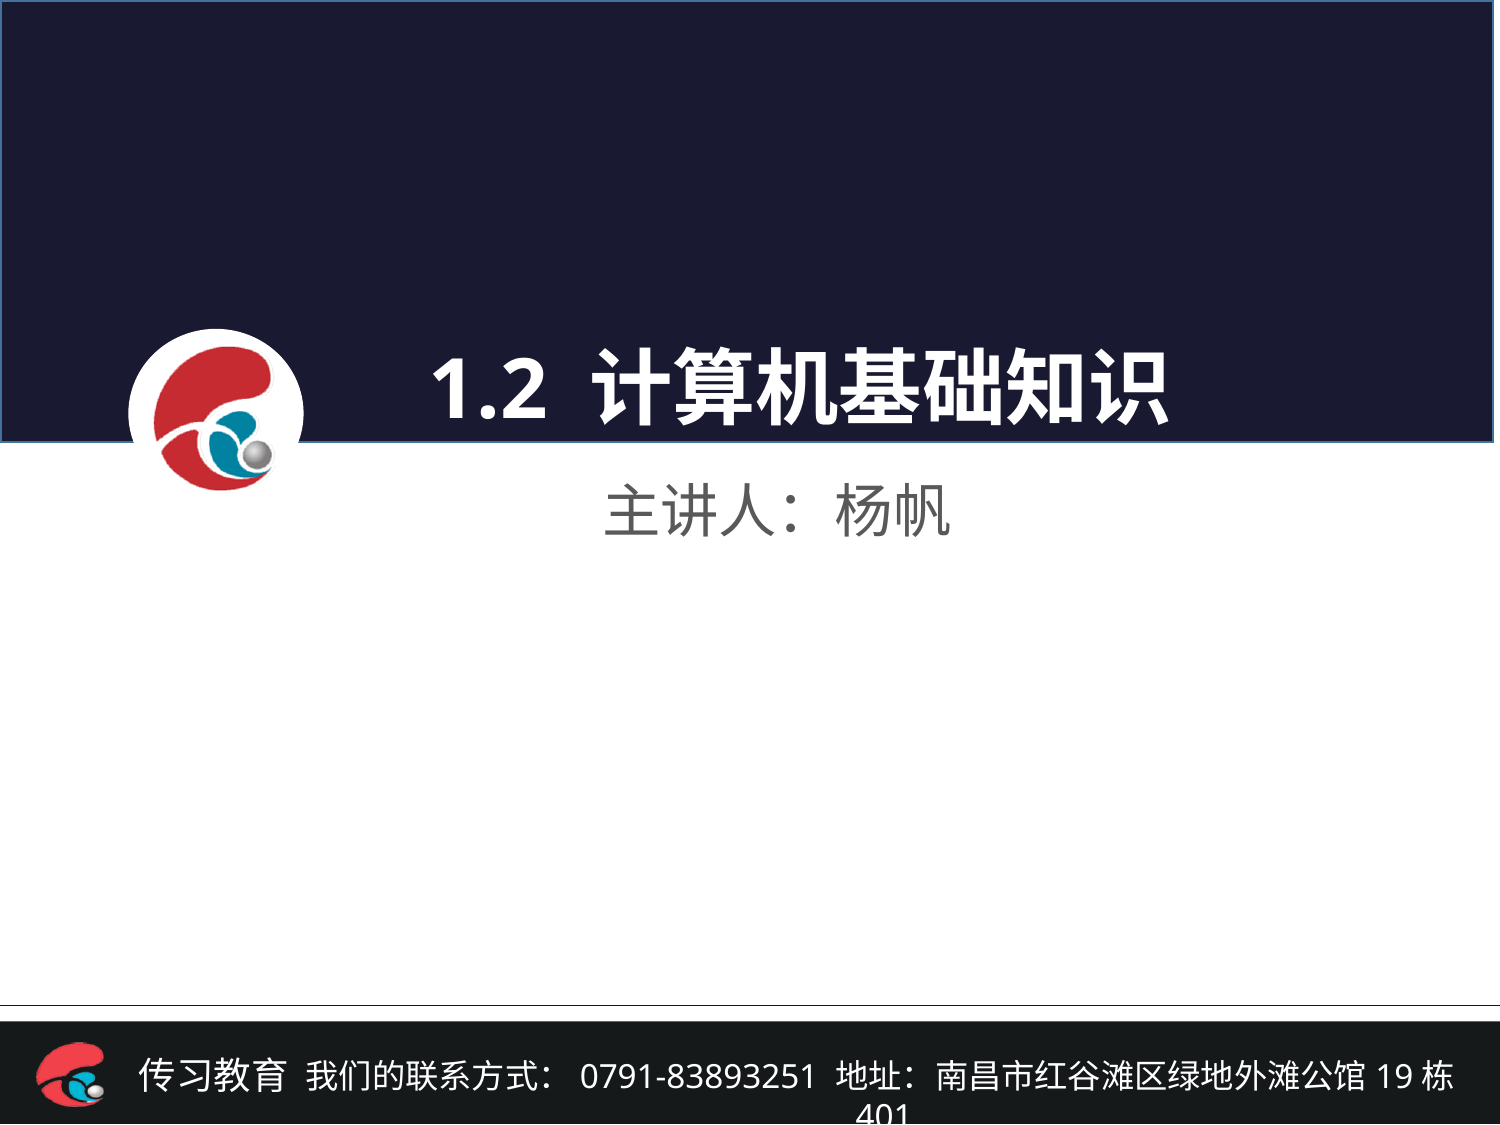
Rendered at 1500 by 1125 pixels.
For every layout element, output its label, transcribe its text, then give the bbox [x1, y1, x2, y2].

picture [36, 1042, 104, 1107]
picture [150, 343, 276, 494]
title 1.2 计算机基础知识 [252, 180, 1349, 443]
